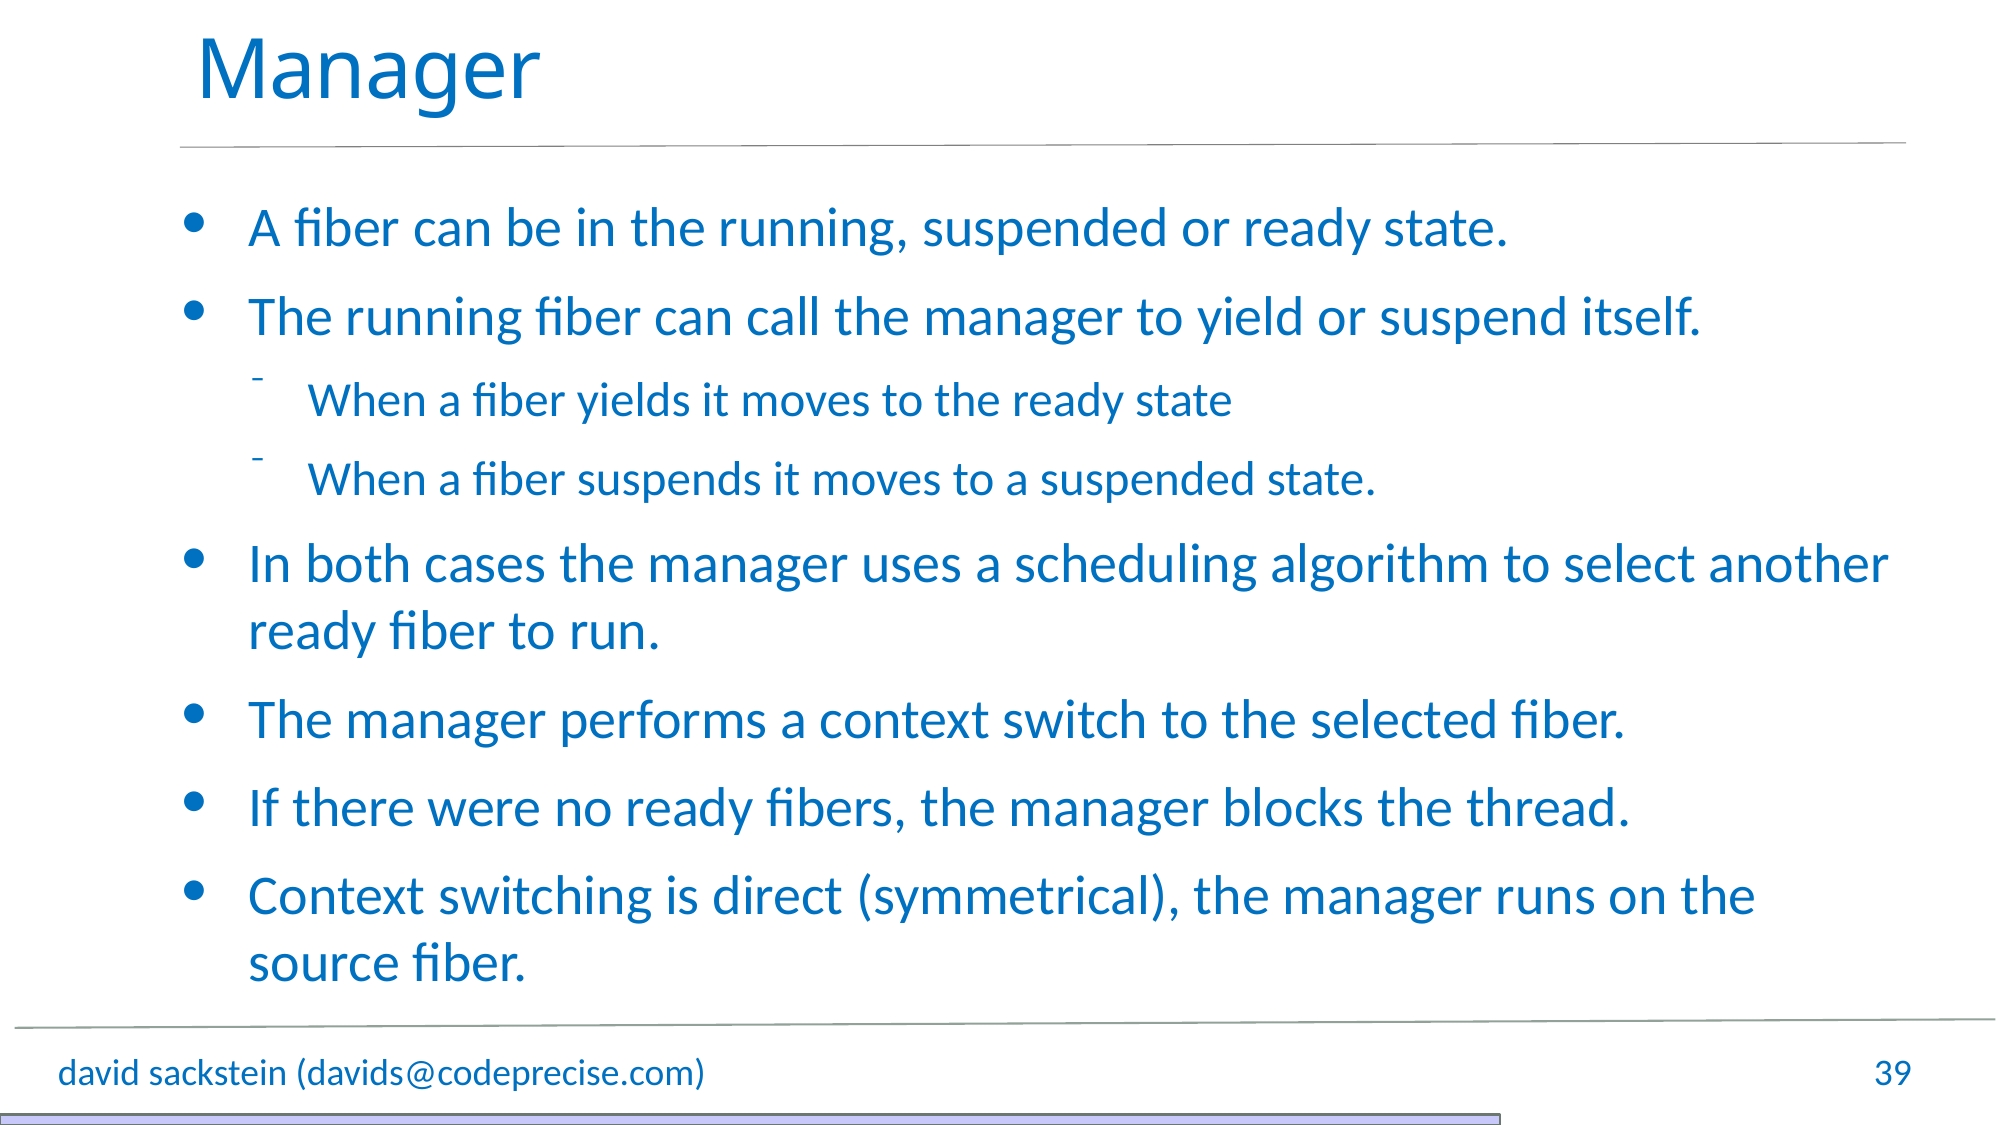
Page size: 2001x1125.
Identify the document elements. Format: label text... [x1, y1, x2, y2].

text_box [0, 1113, 1501, 1125]
list A fiber can be in the running, suspended or ready state. The running fiber can call the manager to yield or suspend itself. When a fiber yields it moves to the ready state When a fiber suspends it moves to a suspended state. In both cases the manager uses a scheduling algorithm to select another ready fiber to run. The manager performs a context switch to the selected fiber. If there were no ready fibers, the manager blocks the thread. Context switching is direct (symmetrical), the manager runs on the source fiber. [180, 183, 1915, 1001]
title Manager [180, 33, 1830, 124]
